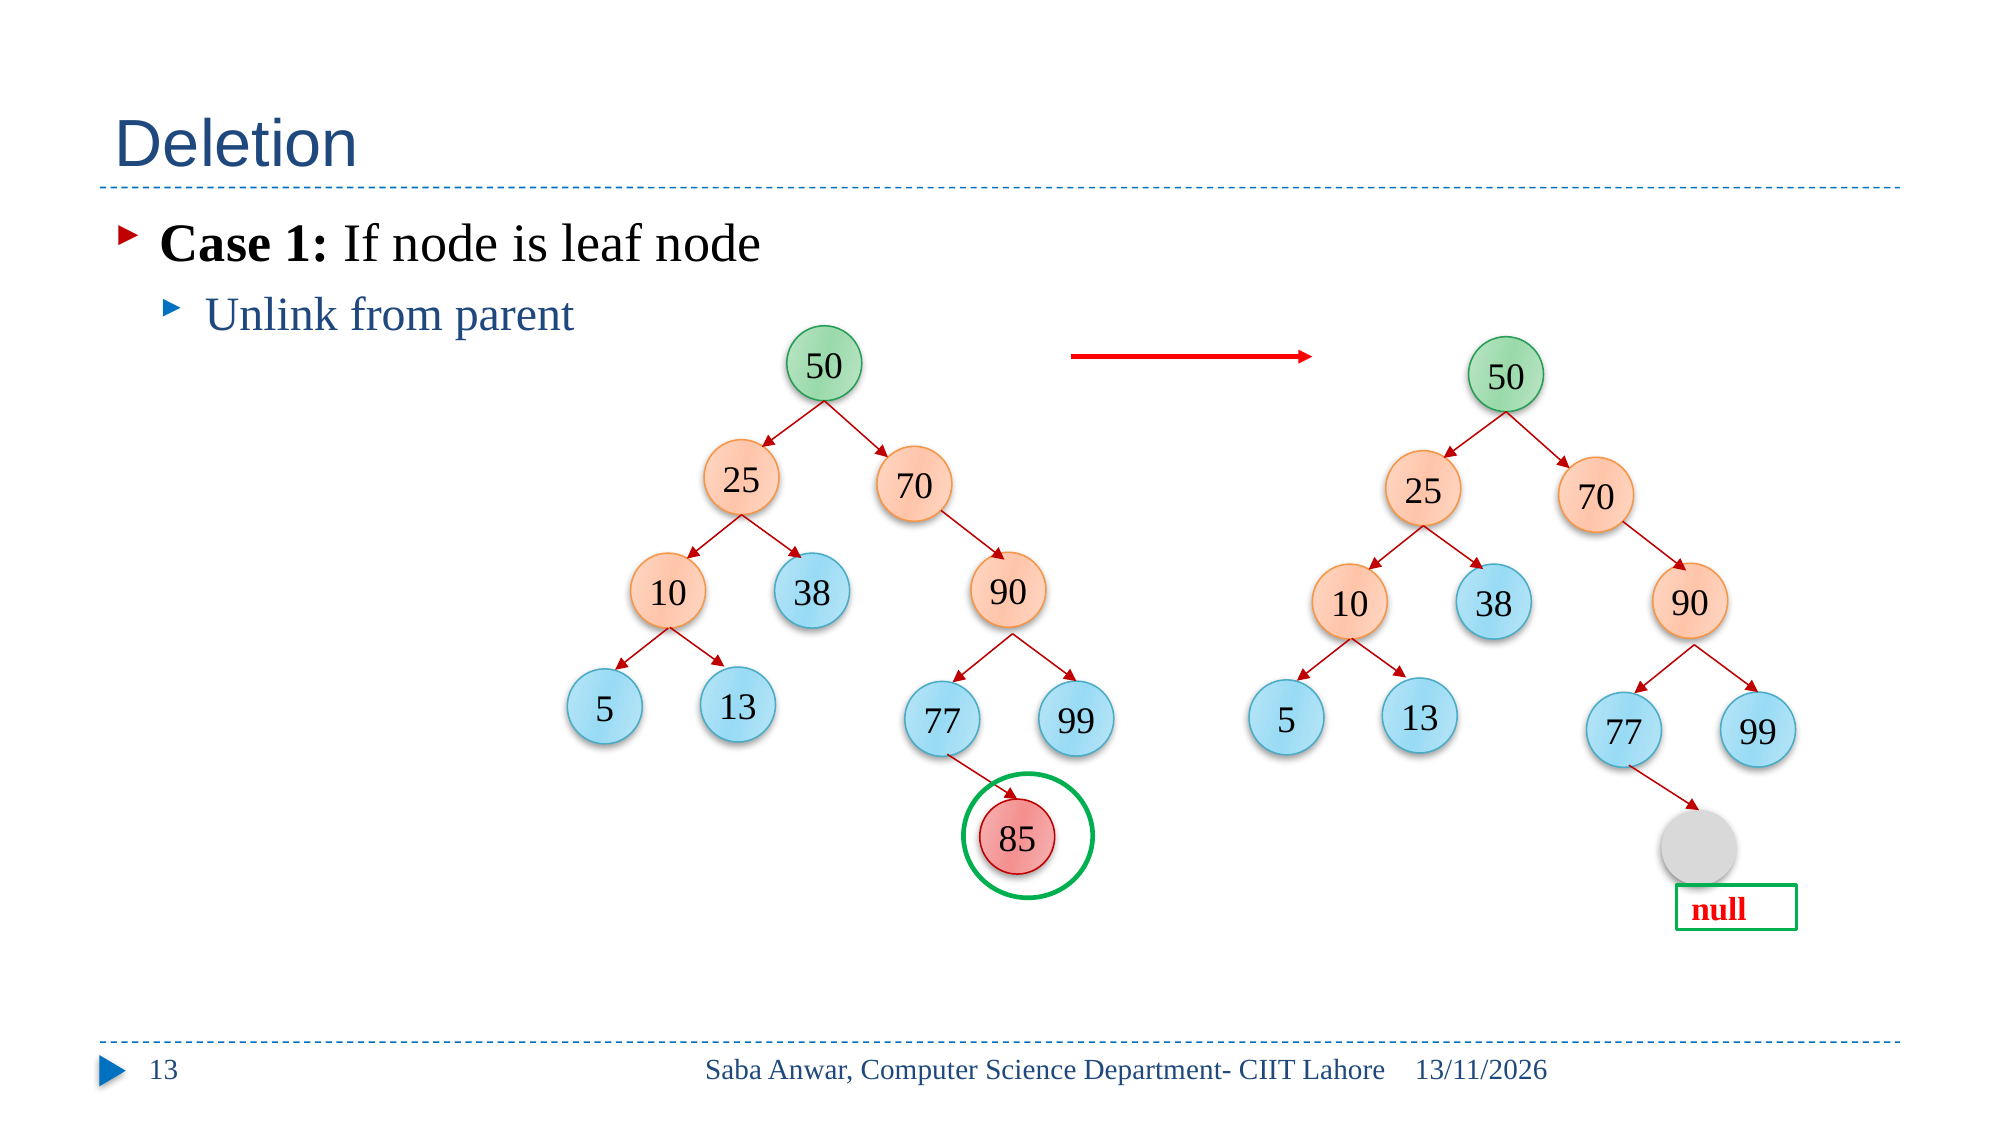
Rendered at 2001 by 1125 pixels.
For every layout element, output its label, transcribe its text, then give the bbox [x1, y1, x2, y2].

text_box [1423, 525, 1484, 570]
text_box 13 [1381, 677, 1459, 754]
text_box 10 [1311, 563, 1389, 638]
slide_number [1401, 1042, 1901, 1103]
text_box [824, 400, 889, 458]
text_box 38 [1455, 563, 1533, 640]
text_box 5 [1248, 679, 1325, 756]
text_box 10 [629, 552, 707, 627]
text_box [614, 627, 669, 671]
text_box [946, 753, 1018, 800]
text_box 13 [699, 666, 777, 743]
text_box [1622, 521, 1687, 571]
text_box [1628, 764, 1700, 811]
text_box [940, 510, 1005, 560]
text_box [669, 627, 725, 667]
text_box 77 [904, 680, 981, 758]
text_box 90 [1651, 562, 1729, 640]
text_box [1012, 633, 1077, 682]
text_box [952, 633, 1012, 683]
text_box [1443, 411, 1505, 459]
text_box 50 [1467, 335, 1545, 411]
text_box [1694, 644, 1759, 693]
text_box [1351, 638, 1407, 678]
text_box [1634, 644, 1694, 694]
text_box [1505, 411, 1570, 469]
list Case 1: If node is leaf node Unlink from parent [99, 200, 1900, 1010]
text_box 25 [703, 438, 780, 514]
text_box [961, 772, 1095, 900]
title Deletion [99, 24, 1900, 188]
text_box [1661, 810, 1737, 883]
text_box 25 [1385, 449, 1462, 525]
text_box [761, 400, 824, 448]
text_box 70 [1557, 456, 1635, 534]
text_box 99 [1038, 680, 1115, 757]
text_box null [1675, 883, 1798, 931]
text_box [686, 514, 741, 559]
footer Saba Anwar, Computer Science Department- CIIT Lahore [634, 1042, 1401, 1103]
text_box 70 [876, 445, 953, 523]
text_box 38 [773, 552, 851, 629]
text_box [741, 514, 802, 559]
text_box 5 [566, 668, 644, 745]
text_box 99 [1719, 692, 1797, 768]
text_box 77 [1585, 691, 1663, 769]
text_box 90 [970, 551, 1047, 629]
text_box 50 [786, 324, 863, 400]
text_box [1368, 525, 1423, 570]
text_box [1296, 638, 1351, 681]
slide_number 13 [133, 1042, 568, 1103]
